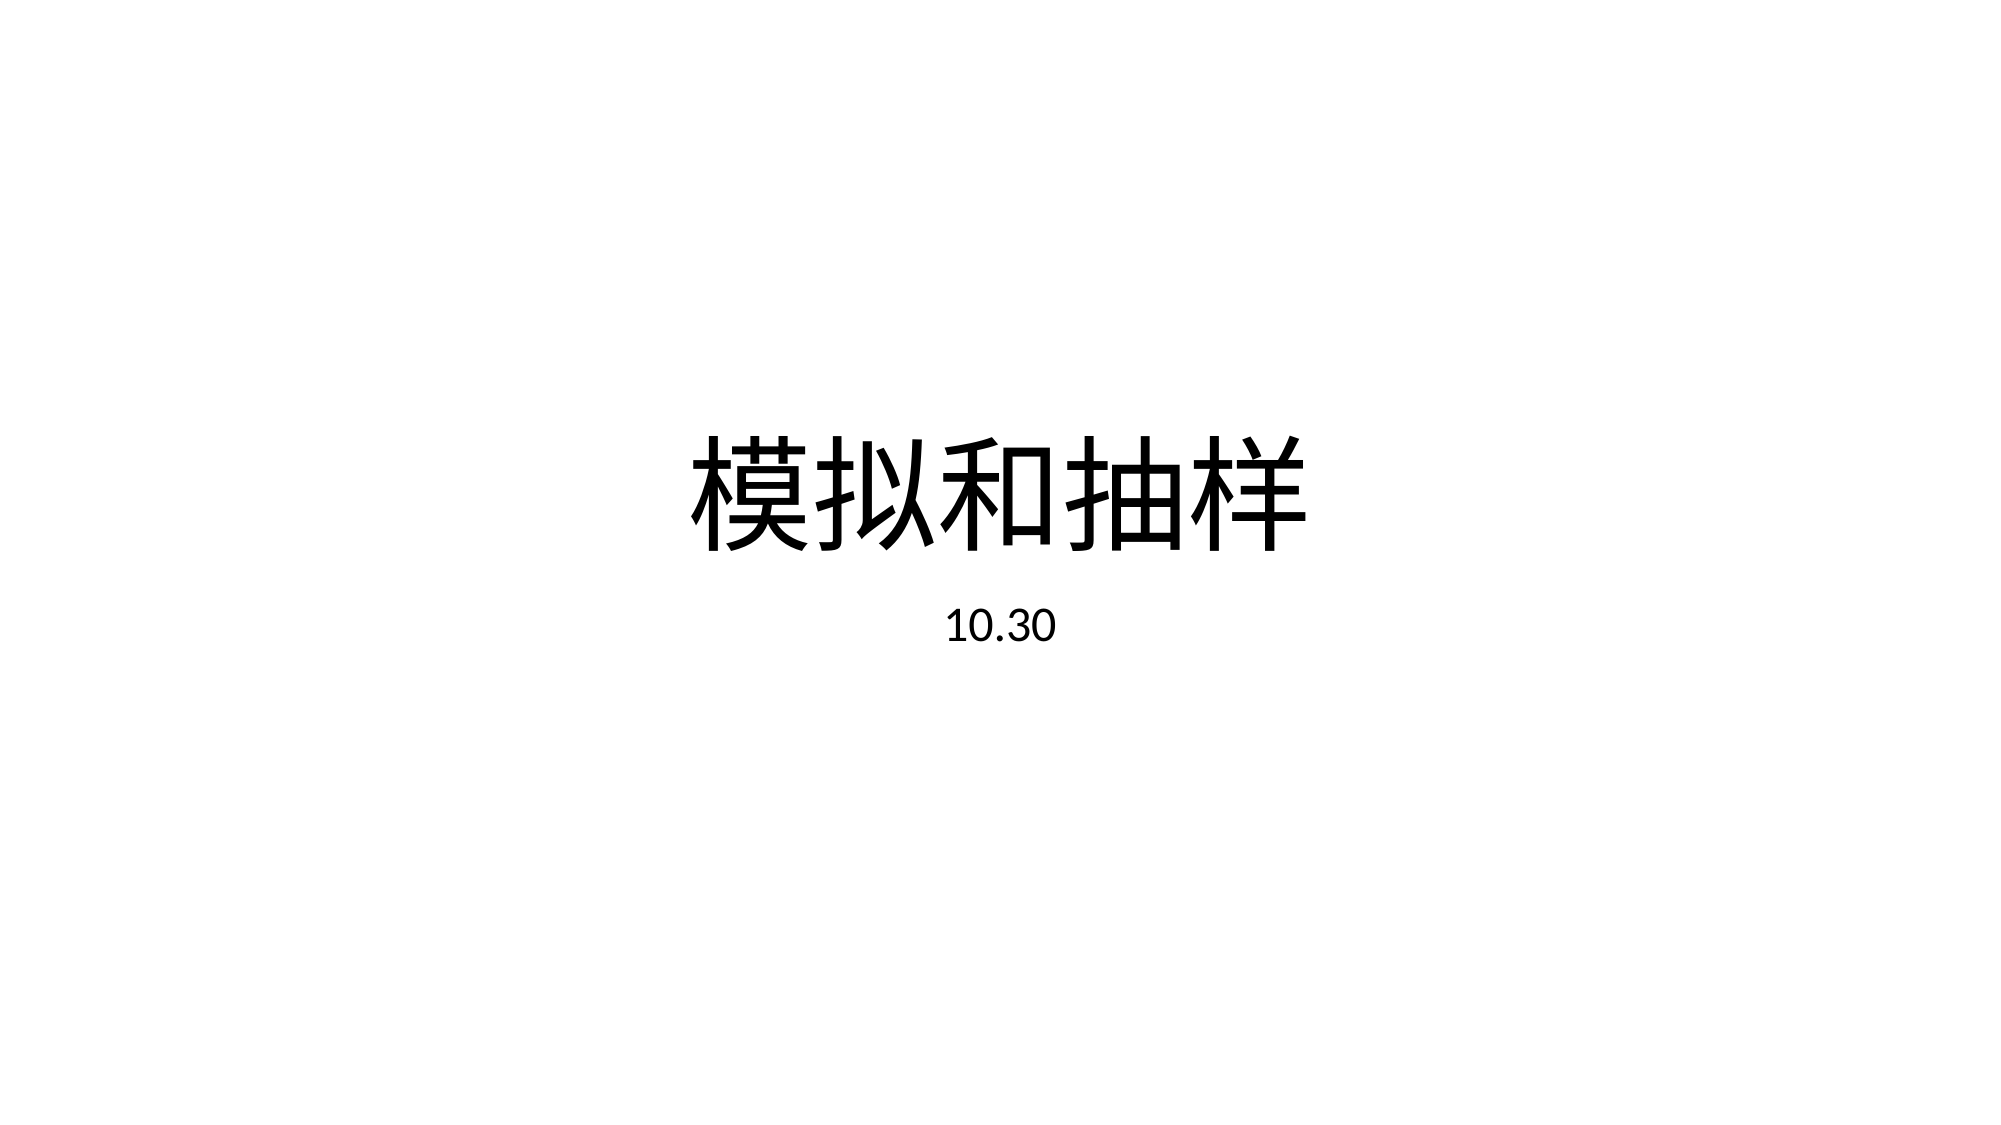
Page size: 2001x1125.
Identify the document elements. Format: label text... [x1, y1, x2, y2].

subtitle 10.30 [249, 590, 1750, 863]
title 模拟和抽样 [249, 184, 1750, 576]
